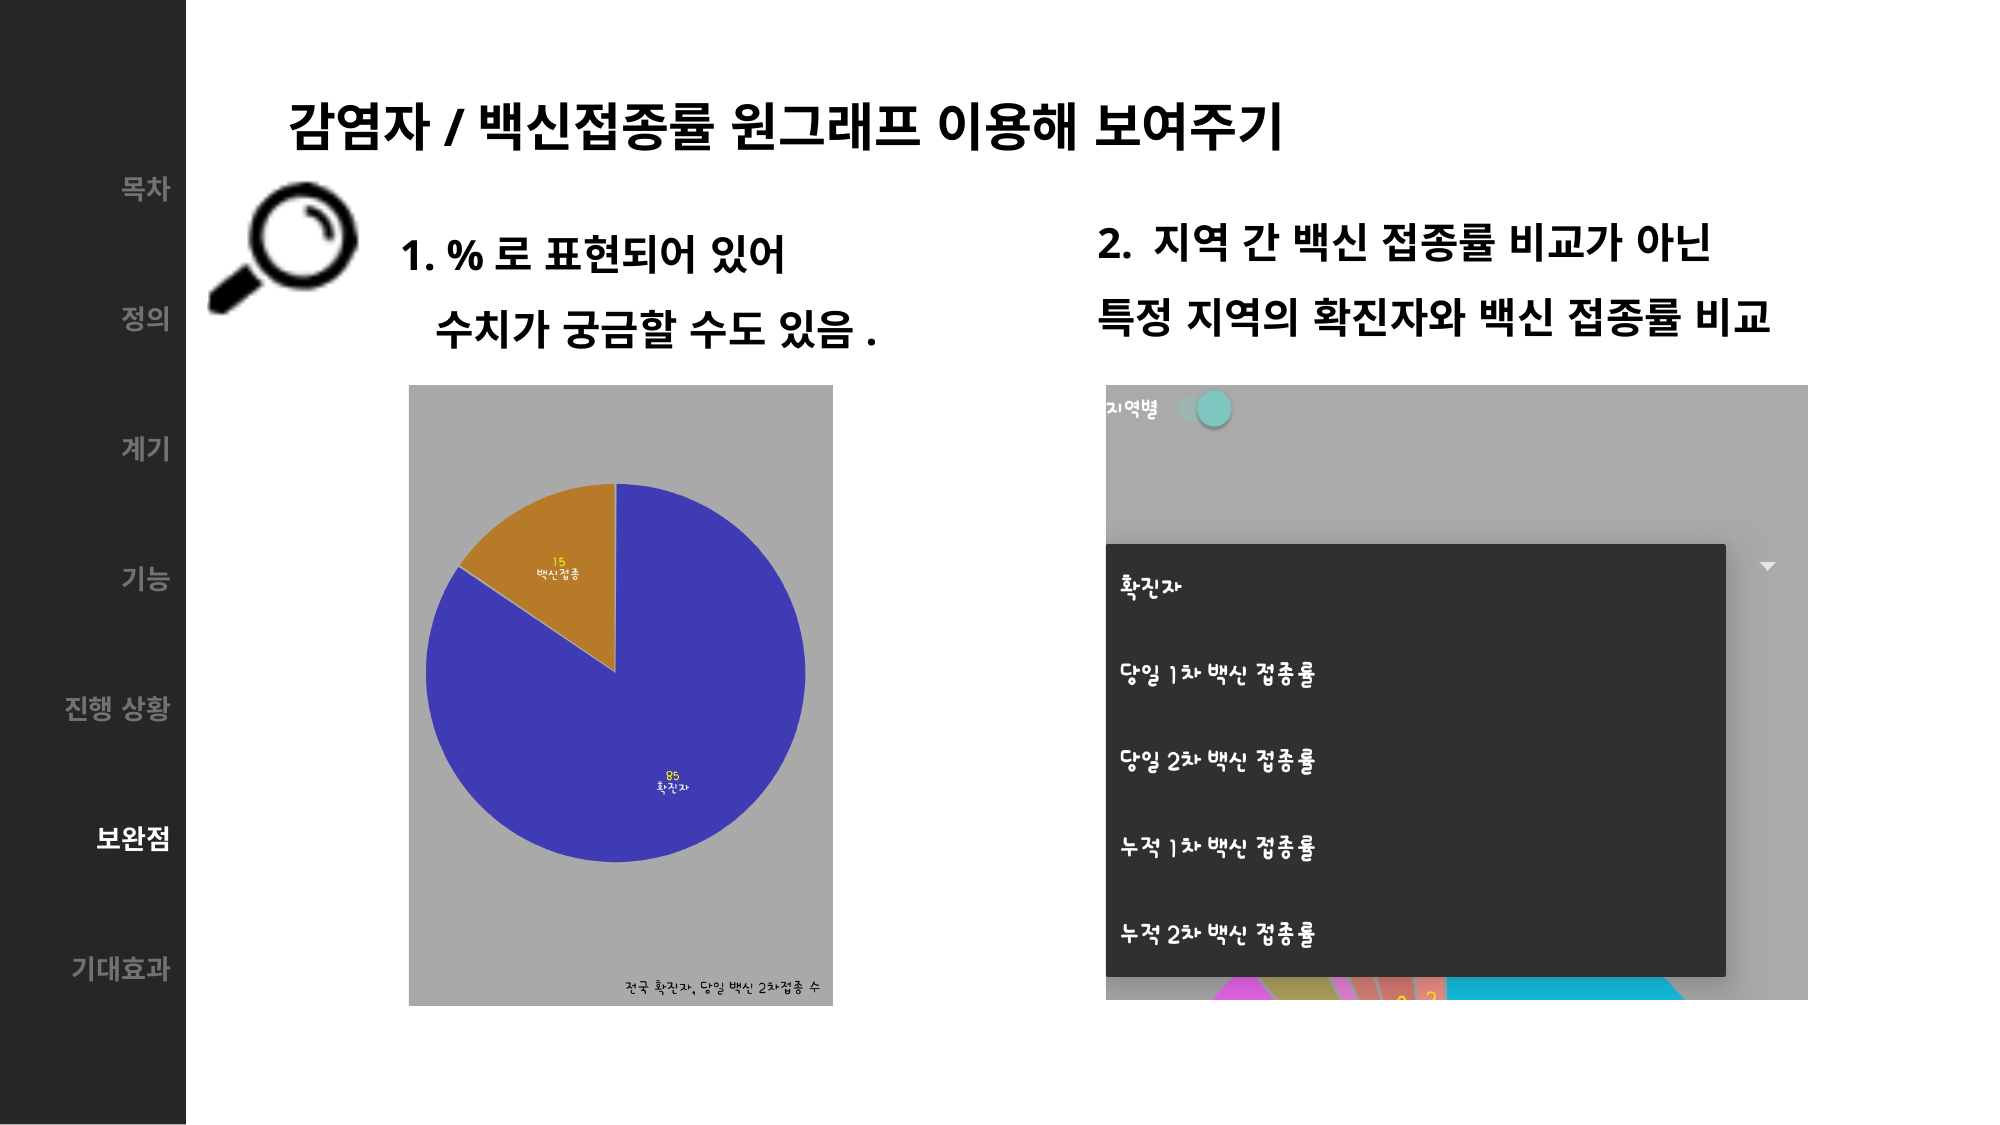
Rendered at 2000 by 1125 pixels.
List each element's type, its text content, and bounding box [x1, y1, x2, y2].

picture [207, 171, 367, 332]
text_box 감염자/백신접종률 원그래프 이용해 보여주기 [273, 87, 1523, 159]
text_box 목차 정의 계기 기능 진행 상황 보완점 기대효과 [0, 0, 186, 1125]
text_box 1. %로 표현되어 있어 수치가 궁금할 수도 있음. [385, 196, 1000, 350]
text_box 2. 지역 간 백신 접종률 비교가 아닌 특정 지역의 확진자와 백신 접종률 비교 [1082, 184, 2000, 362]
picture [408, 384, 835, 1006]
picture [1105, 384, 1839, 1000]
